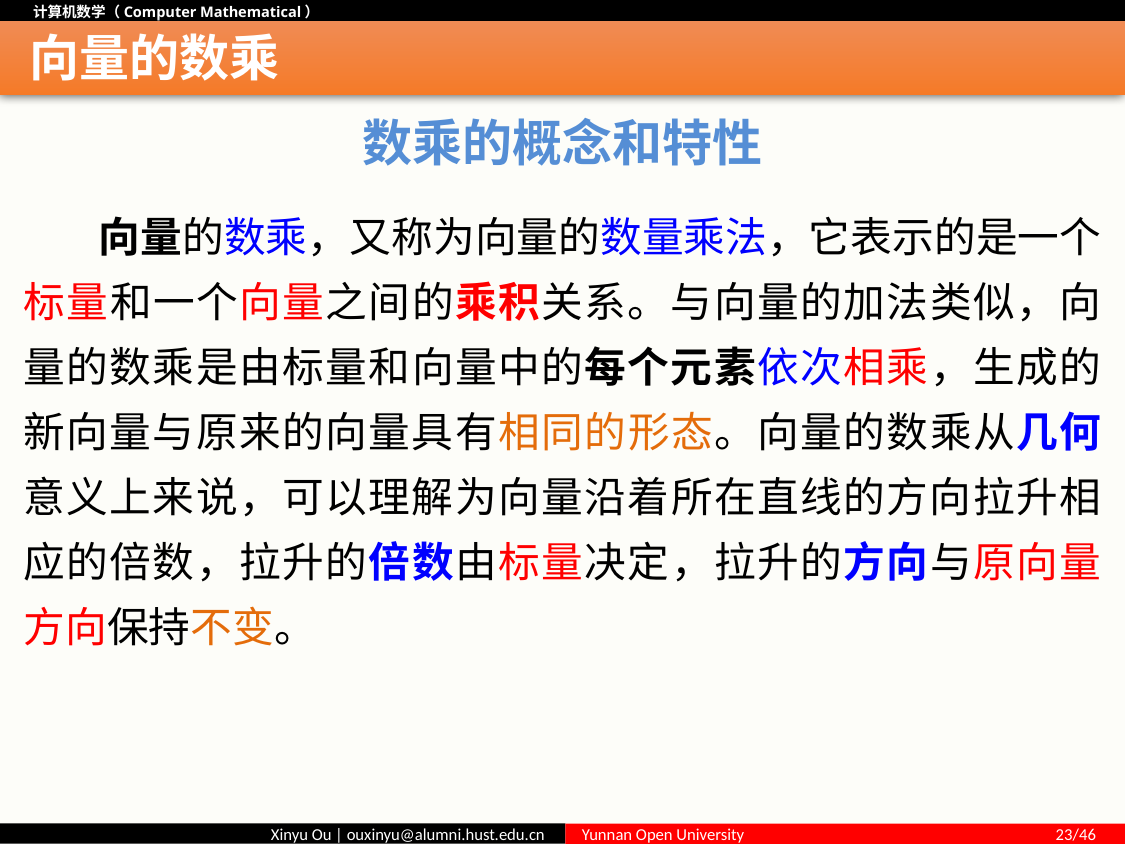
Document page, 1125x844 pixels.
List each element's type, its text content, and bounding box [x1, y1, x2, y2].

list 向量的数乘，又称为向量的数量乘法，它表示的是一个标量和一个向量之间的乘积关系。与向量的加法类似，向量的数乘是由标量和向量中的每个元素依次相乘，生成的新向量与原来的向量具有相同的形态。向量的数乘从几何意义上来说，可以理解为向量沿着所在直线的方向拉升相应的倍数，拉升的倍数由标量决定，拉升的方向与原向量方向保持不变。 [0, 171, 1125, 279]
title 向量的数乘 [0, 20, 1125, 93]
list 数乘的概念和特性 [0, 111, 1125, 171]
